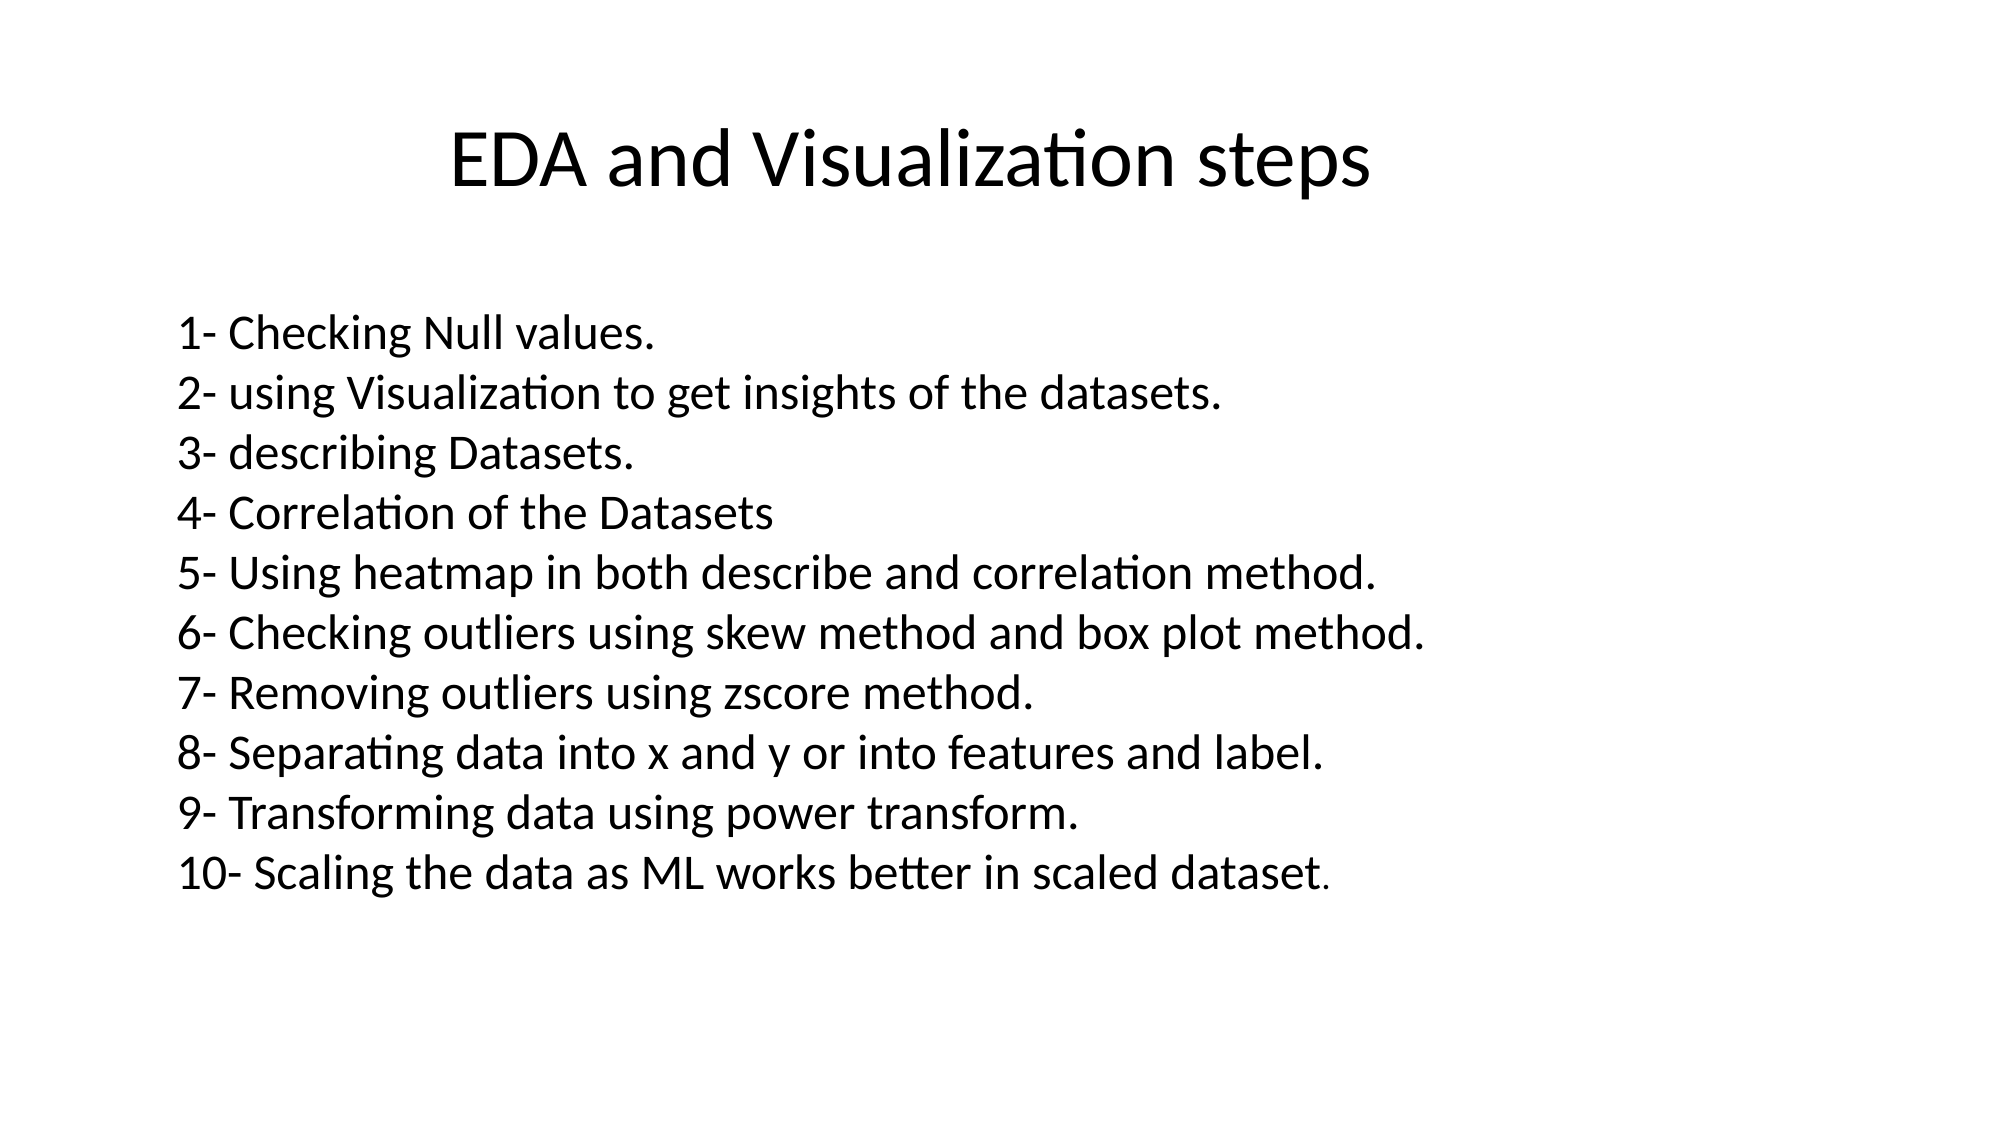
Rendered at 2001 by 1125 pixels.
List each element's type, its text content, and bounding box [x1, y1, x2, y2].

text_box 1- Checking Null values. 2- using Visualization to get insights of the datasets. 3- describing Datasets. 4- Correlation of the Datasets 5- Using heatmap in both describe and correlation method. 6- Checking outliers using skew method and box plot method. 7- Removing outliers using zscore method. 8- Separating data into x and y or into features and label. 9- Transforming data using power transform. 10- Scaling the data as ML works better in scaled dataset. [161, 292, 1442, 907]
text_box EDA and Visualization steps [433, 95, 1389, 211]
